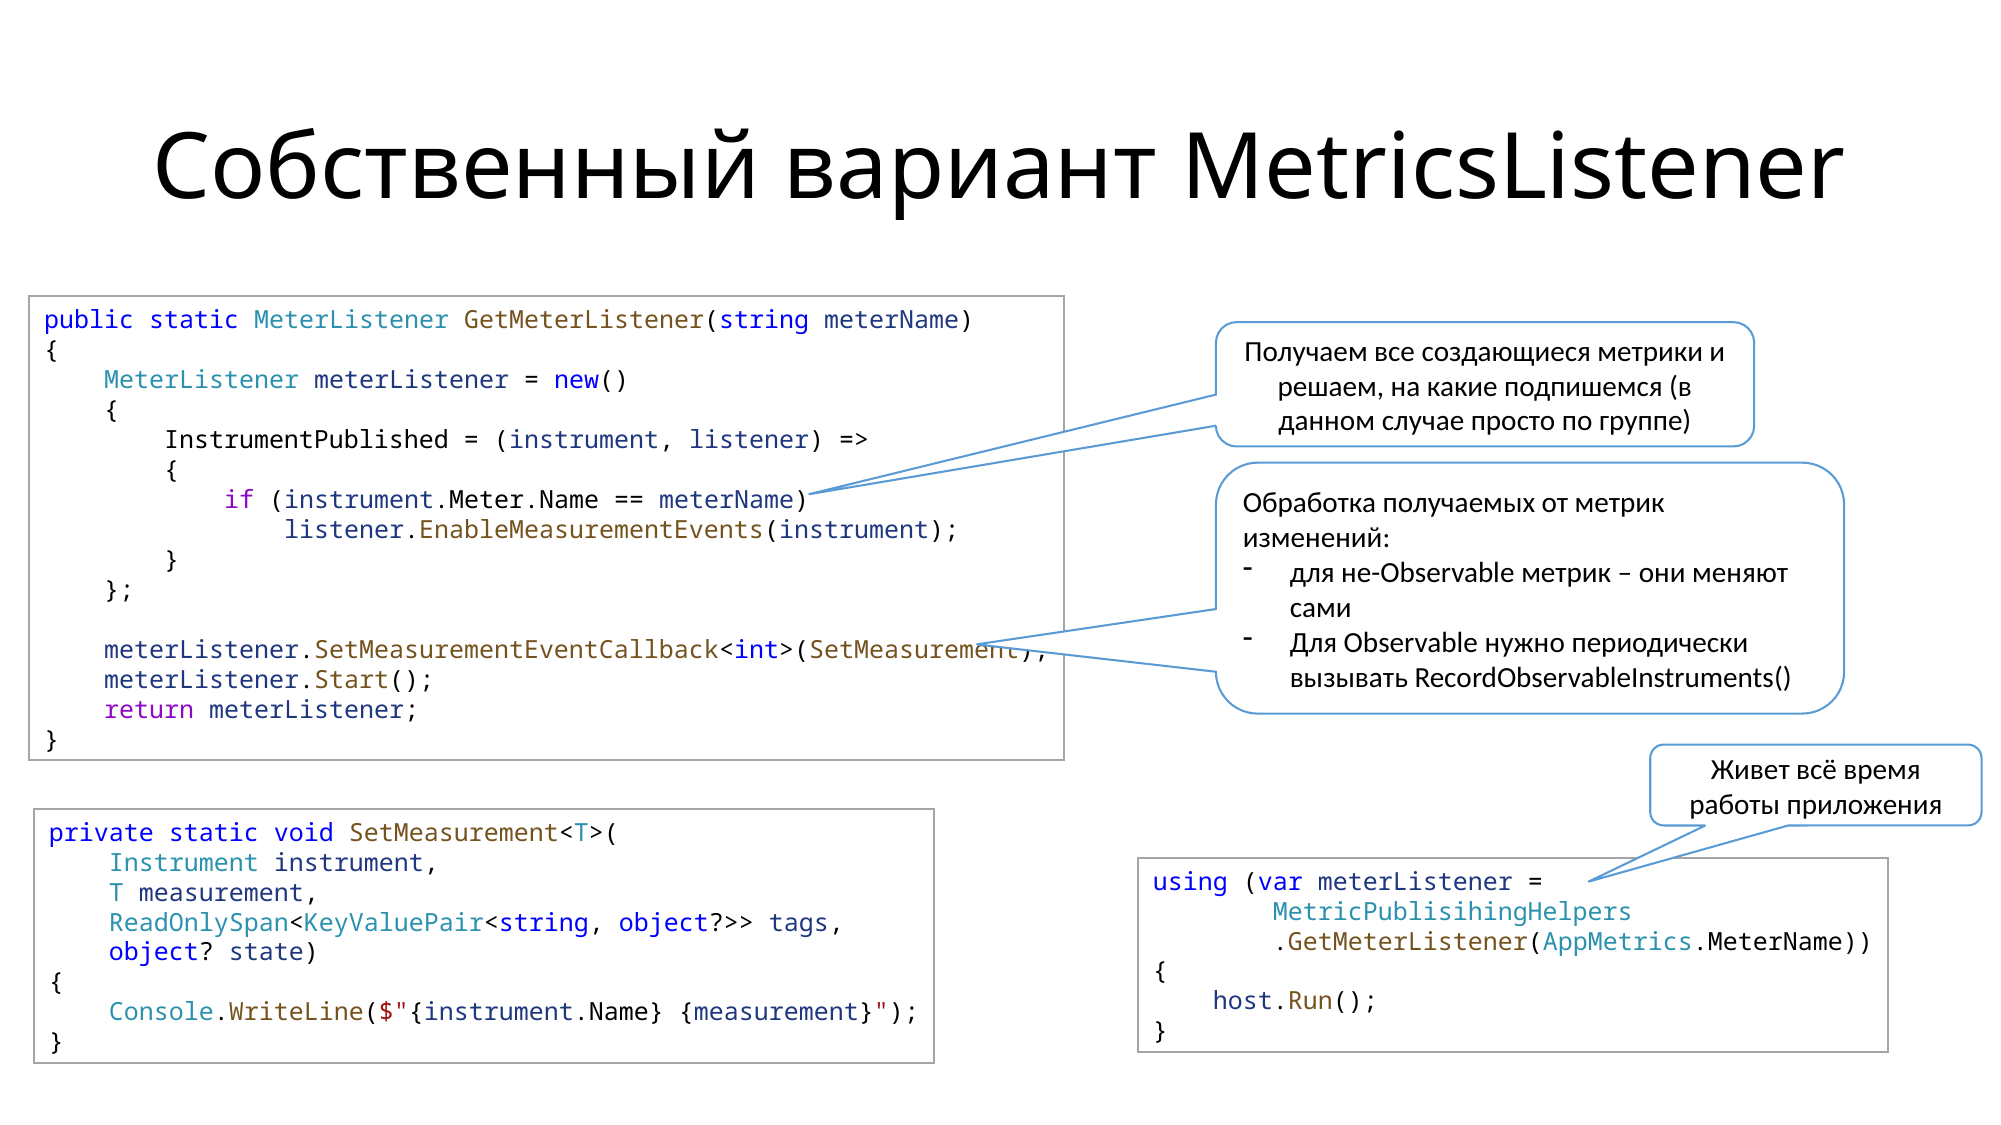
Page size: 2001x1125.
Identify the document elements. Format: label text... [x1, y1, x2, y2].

text_box public static MeterListener GetMeterListener(string meterName) { MeterListener meterListener = new() { InstrumentPublished = (instrument, listener) => { if (instrument.Meter.Name == meterName) listener.EnableMeasurementEvents(instrument); } }; meterListener.SetMeasurementEventCallback<int>(SetMeasurement); meterListener.Start(); return meterListener; } [28, 295, 1065, 761]
text_box private static void SetMeasurement<T>( Instrument instrument, T measurement, ReadOnlySpan<KeyValuePair<string, object?>> tags, object? state) { Console.WriteLine($"{instrument.Name} {measurement}"); } [33, 808, 935, 1064]
text_box using (var meterListener = MetricPublisihingHelpers .GetMeterListener(AppMetrics.MeterName)) { host.Run(); } [1137, 857, 1889, 1053]
title Собственный вариант MetricsListener [137, 59, 1863, 278]
text_box Живет всё время работы приложения [1587, 743, 1983, 883]
text_box Получаем все создающиеся метрики и решаем, на какие подпишемся (в данном случае просто по группе) [808, 321, 1756, 496]
text_box Обработка получаемых от метрик изменений: для не-Observable метрик – они меняют сами Для Observable нужно периодически вызывать RecordObservableInstruments() [976, 461, 1846, 715]
